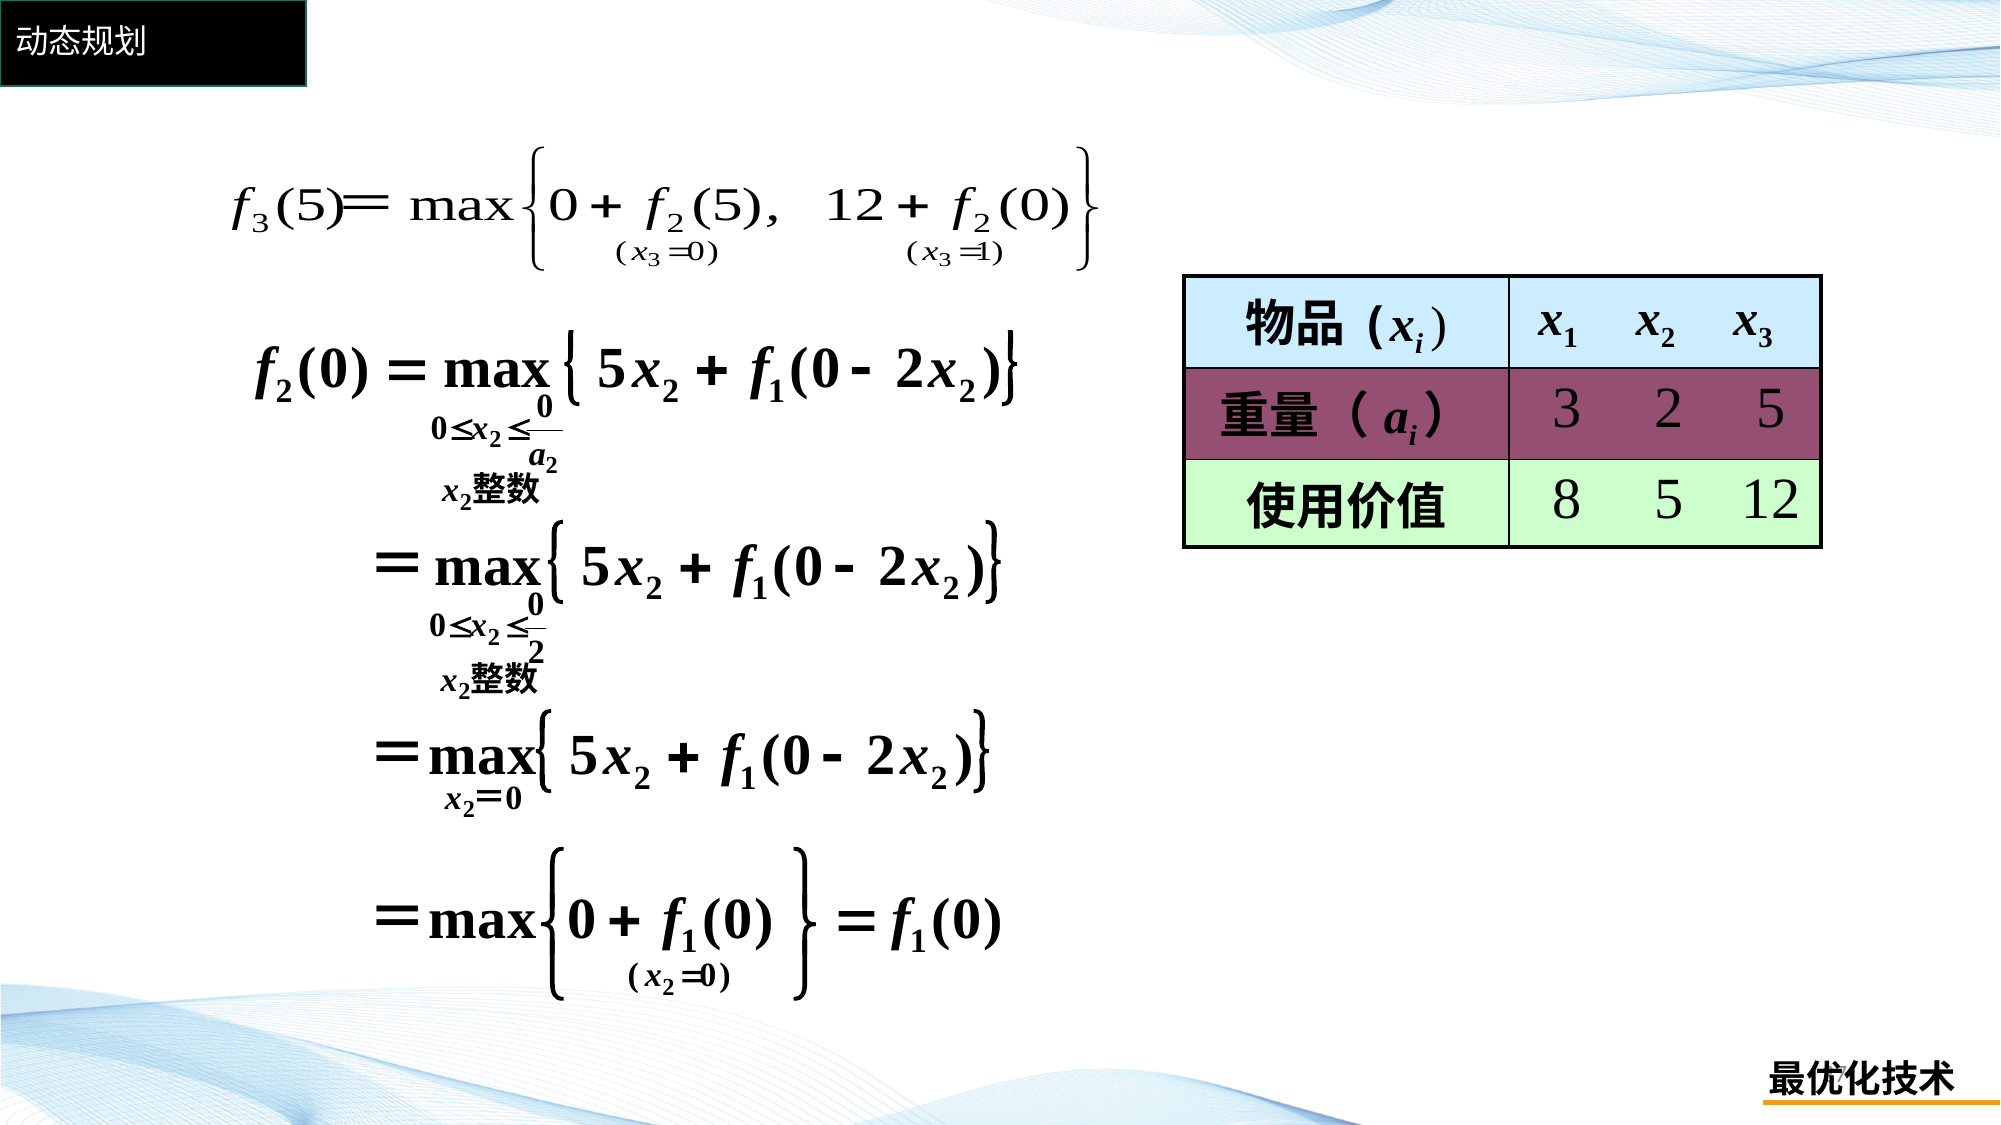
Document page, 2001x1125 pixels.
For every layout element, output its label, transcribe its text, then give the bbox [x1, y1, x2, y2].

slide_number 27 [1412, 1042, 1863, 1103]
table_header 物品(xi ) [1186, 278, 1508, 367]
table_cell 3 2 5 [1510, 369, 1819, 459]
title 动态规划 [0, 0, 1725, 86]
picture [885, 1, 1999, 148]
table_cell 8 5 12 [1510, 460, 1819, 545]
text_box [235, 330, 1029, 1011]
table_cell 重量（ai） [1186, 369, 1508, 459]
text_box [210, 138, 1112, 280]
table_cell 使用价值 [1186, 460, 1508, 545]
picture [2, 977, 1590, 1125]
table_header x1 x2 x3 [1510, 278, 1819, 367]
